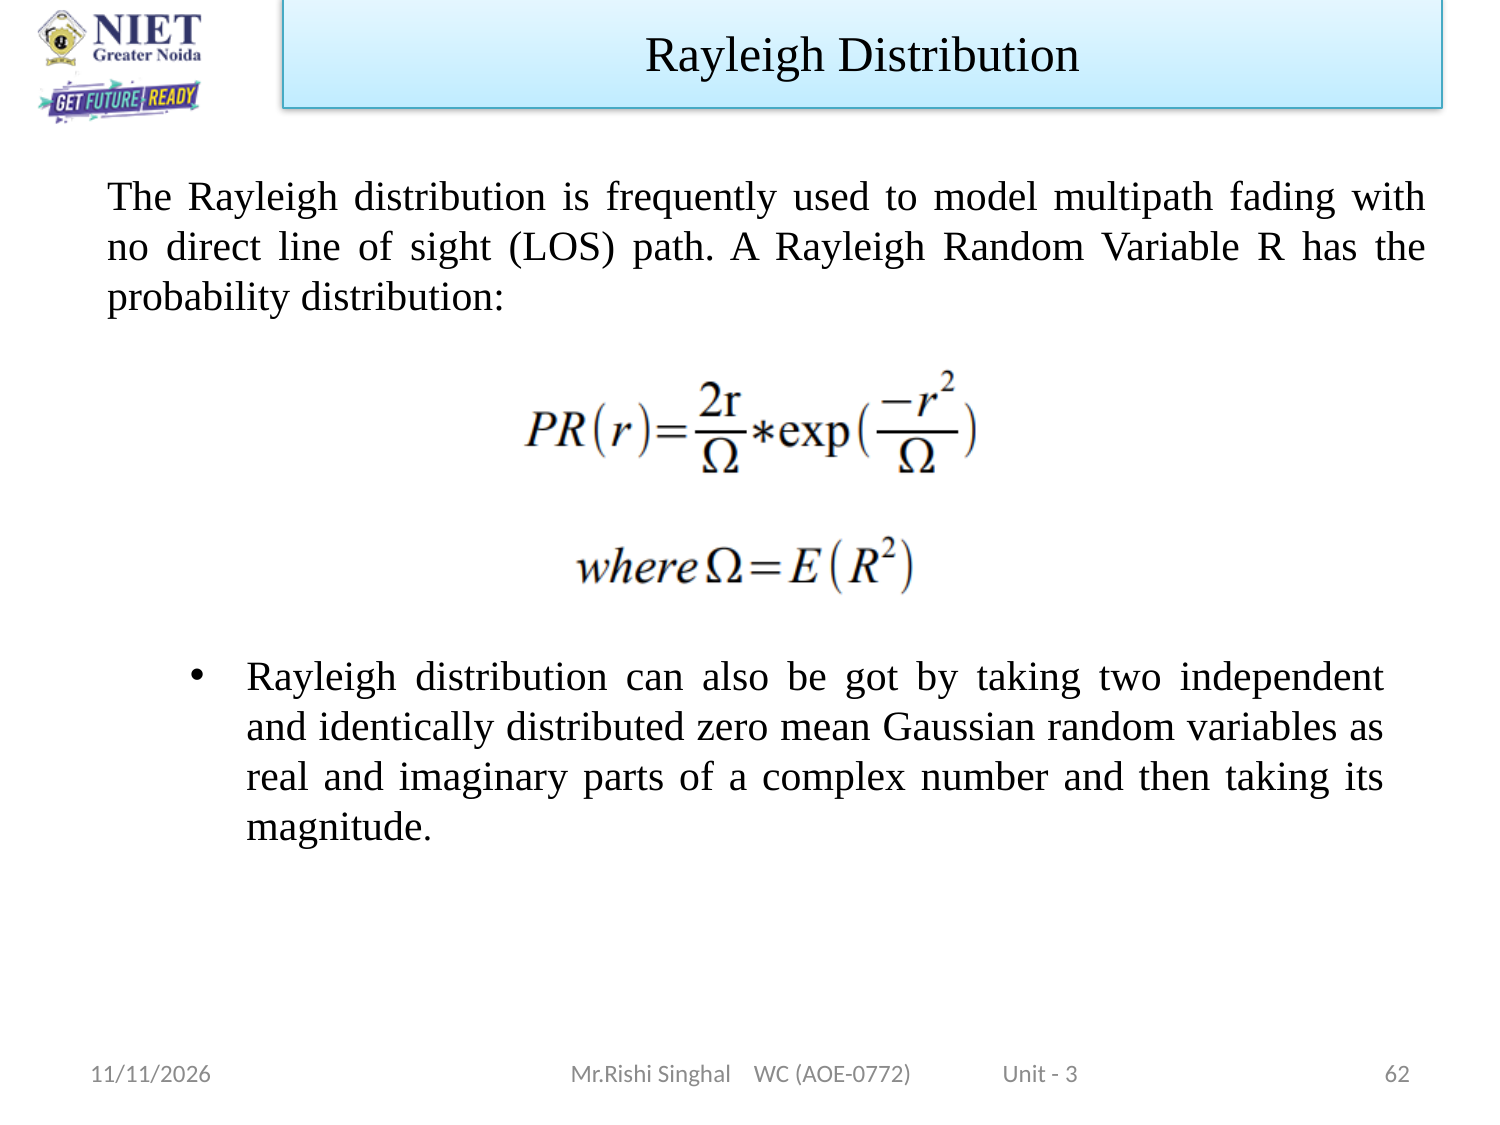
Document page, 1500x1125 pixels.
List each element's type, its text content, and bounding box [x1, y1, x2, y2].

list The Rayleigh distribution is frequently used to model multipath fading with no direct line of sight (LOS) path. A Rayleigh Random Variable R has the probability distribution: [92, 161, 1443, 499]
picture [0, 0, 238, 135]
footer Mr.Rishi Singhal WC (AOE-0772) Unit - 3 [412, 1042, 1074, 1103]
text_box Rayleigh Distribution [282, 0, 1443, 109]
slide_number 62 [1074, 1042, 1425, 1103]
text_box Rayleigh distribution can also be got by taking two independent and identically distributed zero mean Gaussian random variables as real and imaginary parts of a complex number and then taking its magnitude. [175, 641, 1401, 857]
picture [487, 349, 1007, 615]
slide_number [75, 1042, 412, 1103]
